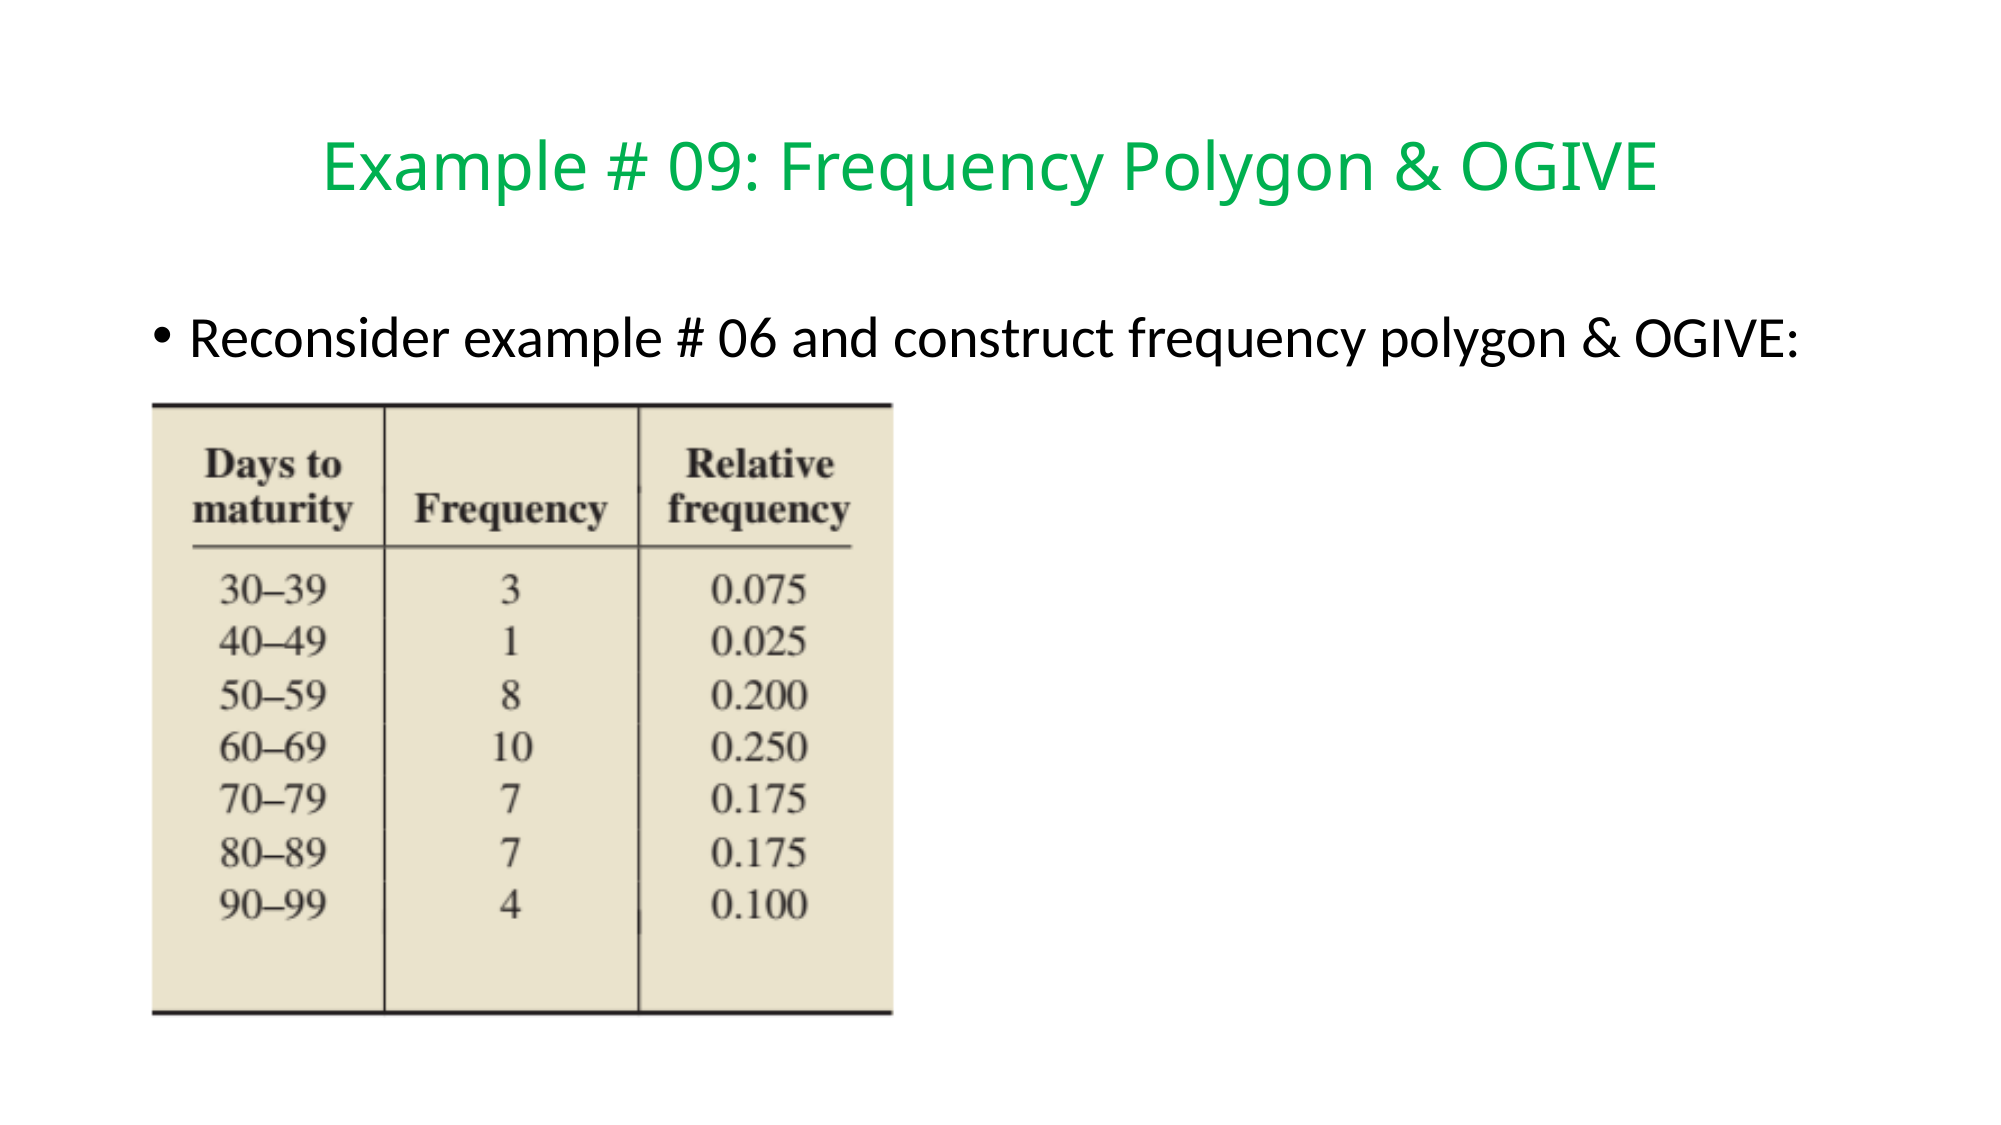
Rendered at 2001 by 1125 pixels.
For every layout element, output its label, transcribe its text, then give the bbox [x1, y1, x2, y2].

list Reconsider example # 06 and construct frequency polygon & OGIVE: [137, 299, 1863, 1014]
picture [137, 379, 913, 1036]
title Example # 09: Frequency Polygon & OGIVE [137, 59, 1863, 278]
